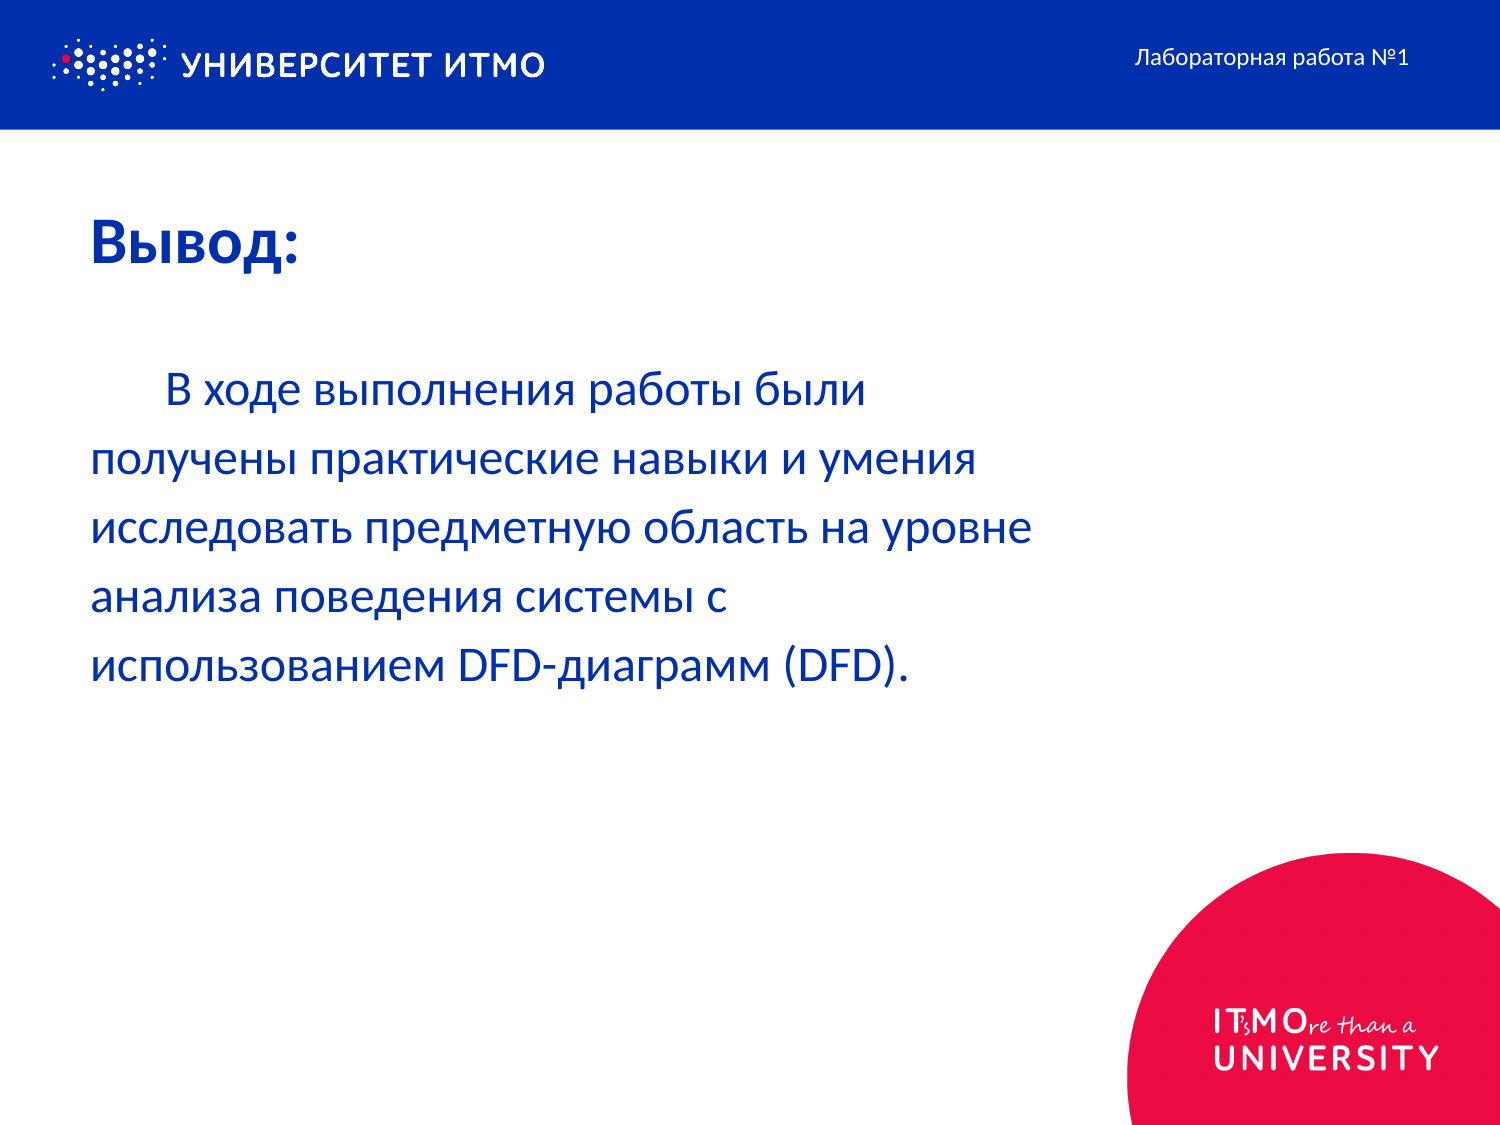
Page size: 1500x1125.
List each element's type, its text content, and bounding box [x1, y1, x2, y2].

list В ходе выполнения работы были получены практические навыки и умения исследовать предметную область на уровне анализа поведения системы с использованием DFD-диаграмм (DFD). [75, 339, 1085, 1087]
picture [0, 0, 596, 130]
title Вывод: [75, 172, 1425, 302]
footer Лабораторная работа №1 [661, 40, 1425, 101]
picture [1107, 832, 1500, 1125]
